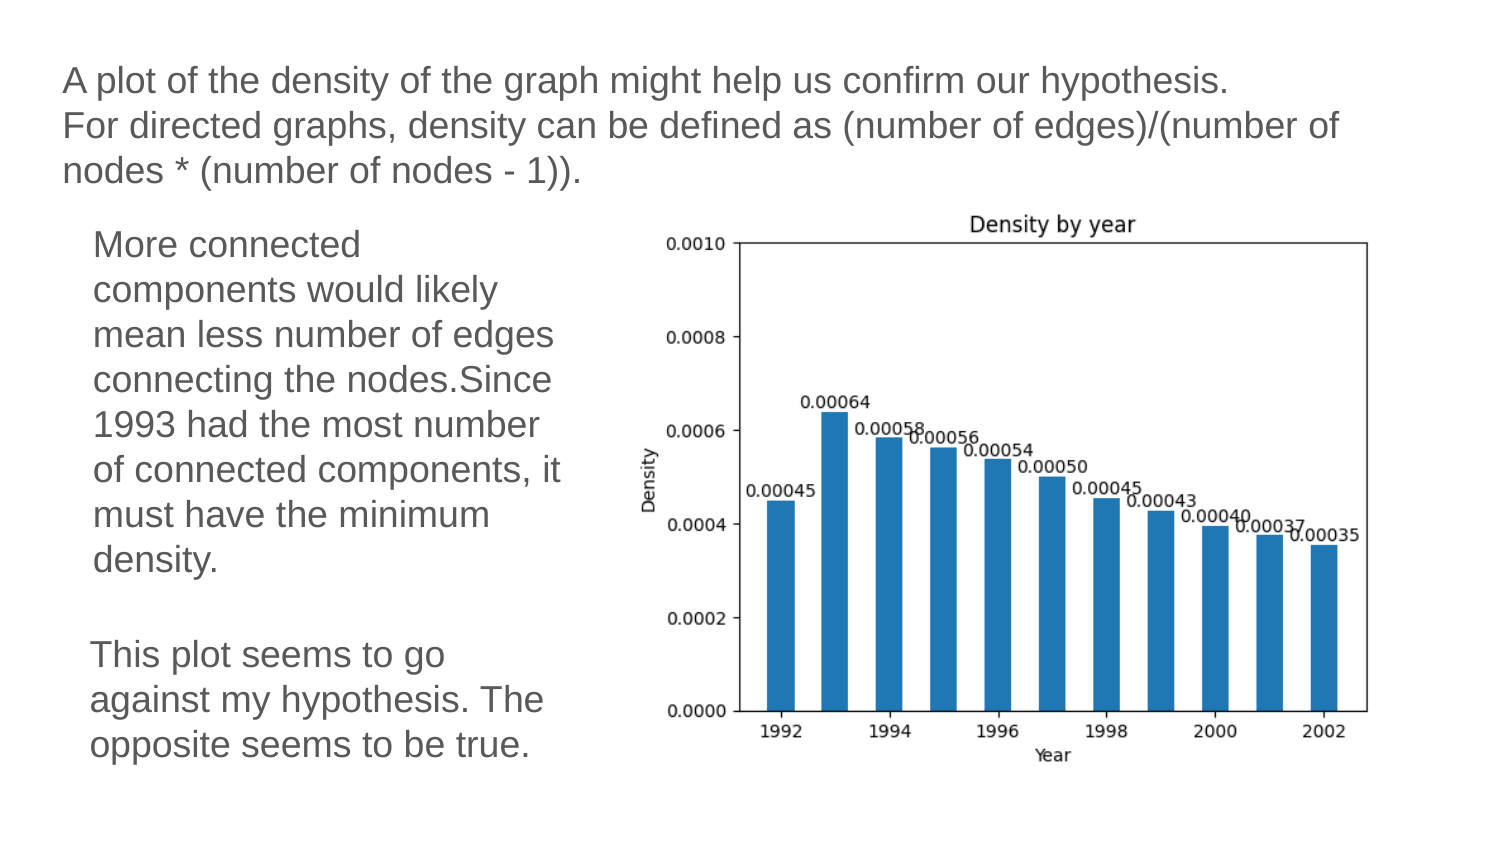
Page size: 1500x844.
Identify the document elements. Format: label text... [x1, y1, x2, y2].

picture [628, 201, 1379, 778]
text_box This plot seems to go against my hypothesis. The opposite seems to be true. [74, 615, 587, 815]
text_box A plot of the density of the graph might help us confirm our hypothesis. For directed graphs, density can be defined as (number of edges)/(number of nodes * (number of nodes - 1)). [47, 41, 1461, 801]
text_box More connected components would likely mean less number of edges connecting the nodes.Since 1993 had the most number of connected components, it must have the minimum density. [77, 204, 585, 459]
